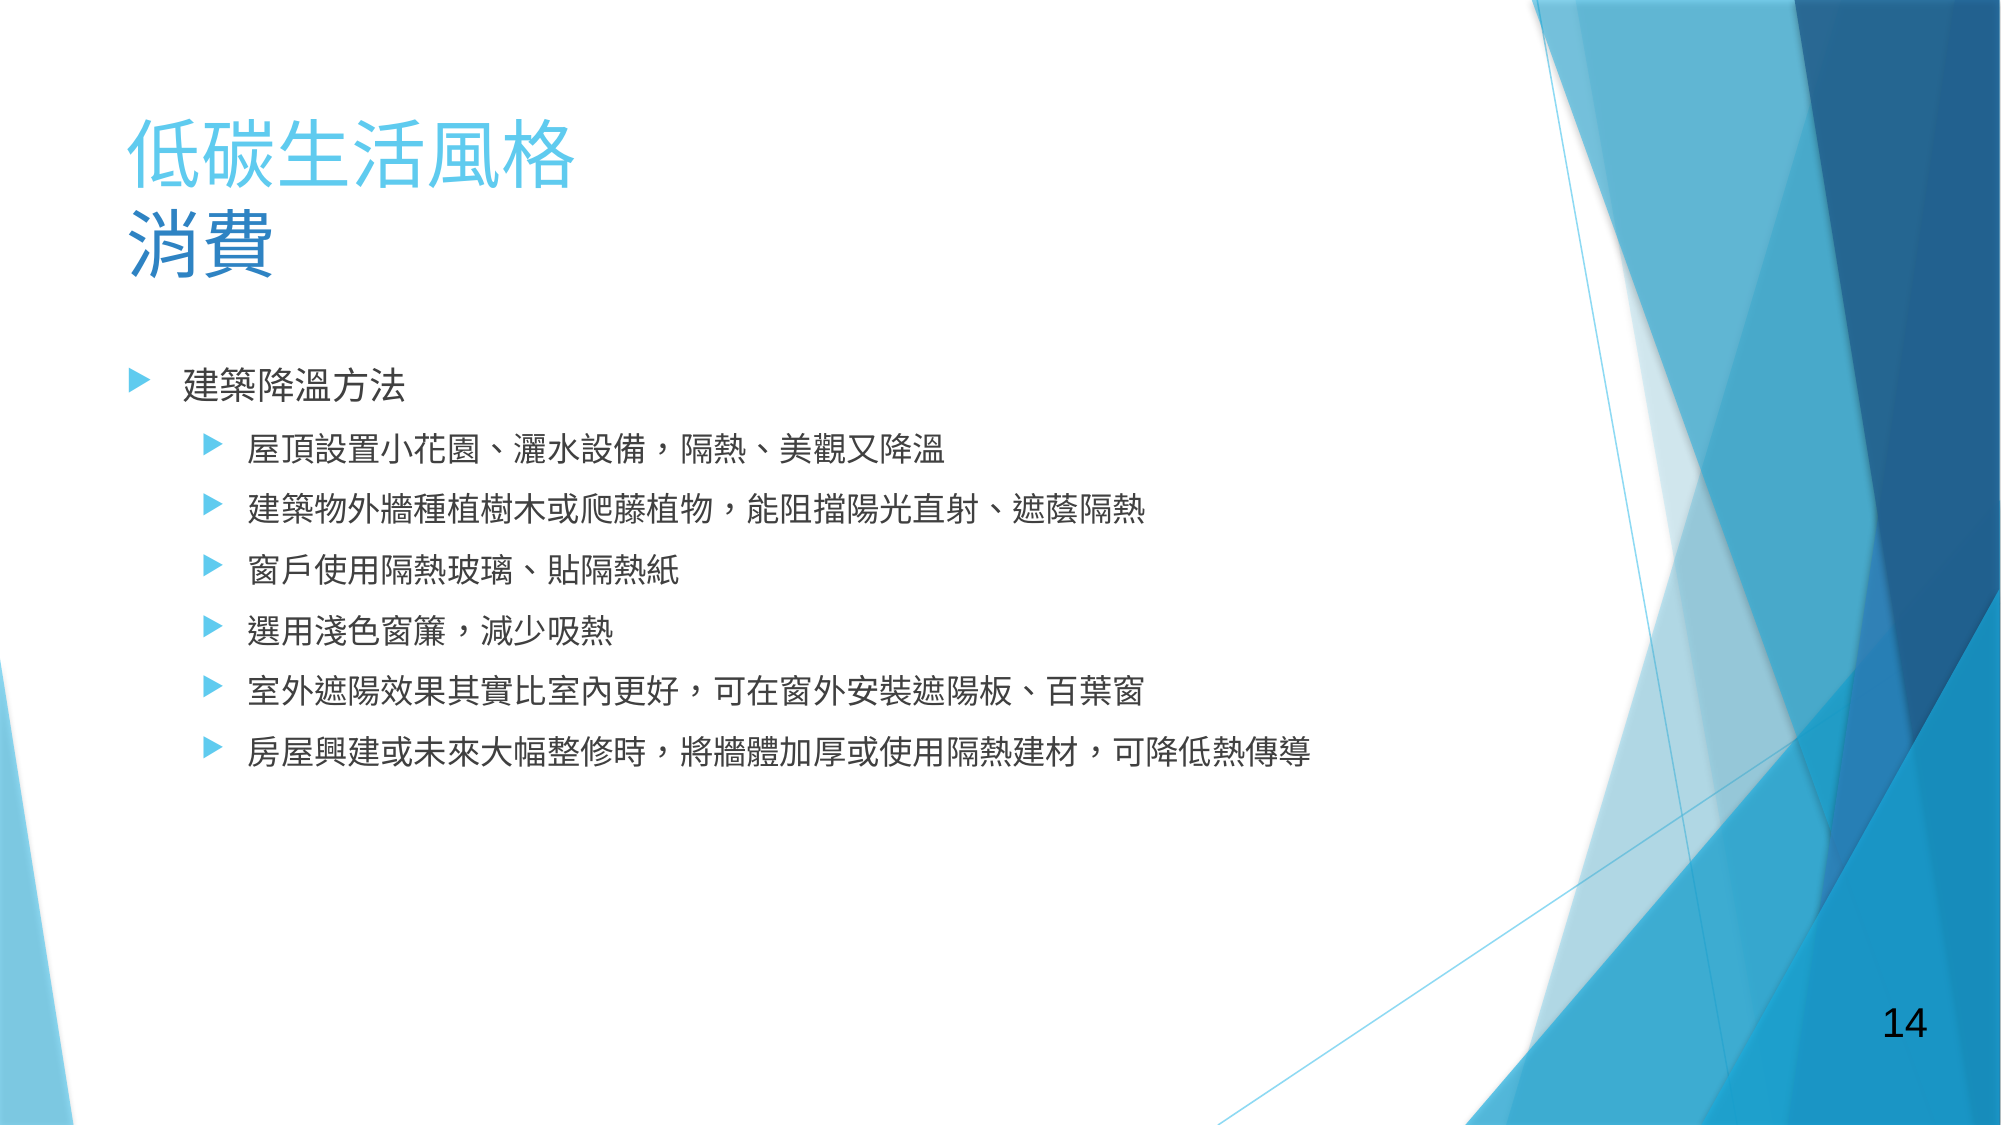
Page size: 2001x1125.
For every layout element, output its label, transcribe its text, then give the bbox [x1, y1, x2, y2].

slide_number 14 [1831, 991, 1944, 1051]
title 低碳生活風格 消費 [111, 99, 1522, 317]
list 建築降溫方法 屋頂設置小花園、灑水設備，隔熱、美觀又降溫 建築物外牆種植樹木或爬藤植物，能阻擋陽光直射、遮蔭隔熱 窗戶使用隔熱玻璃、貼隔熱紙 選用淺色窗簾，減少吸熱 室外遮陽效果其實比室內更好，可在窗外安裝遮陽板、百葉窗 房屋興建或未來大幅整修時，將牆體加厚或使用隔熱建材，可降低熱傳導 [111, 354, 1522, 992]
